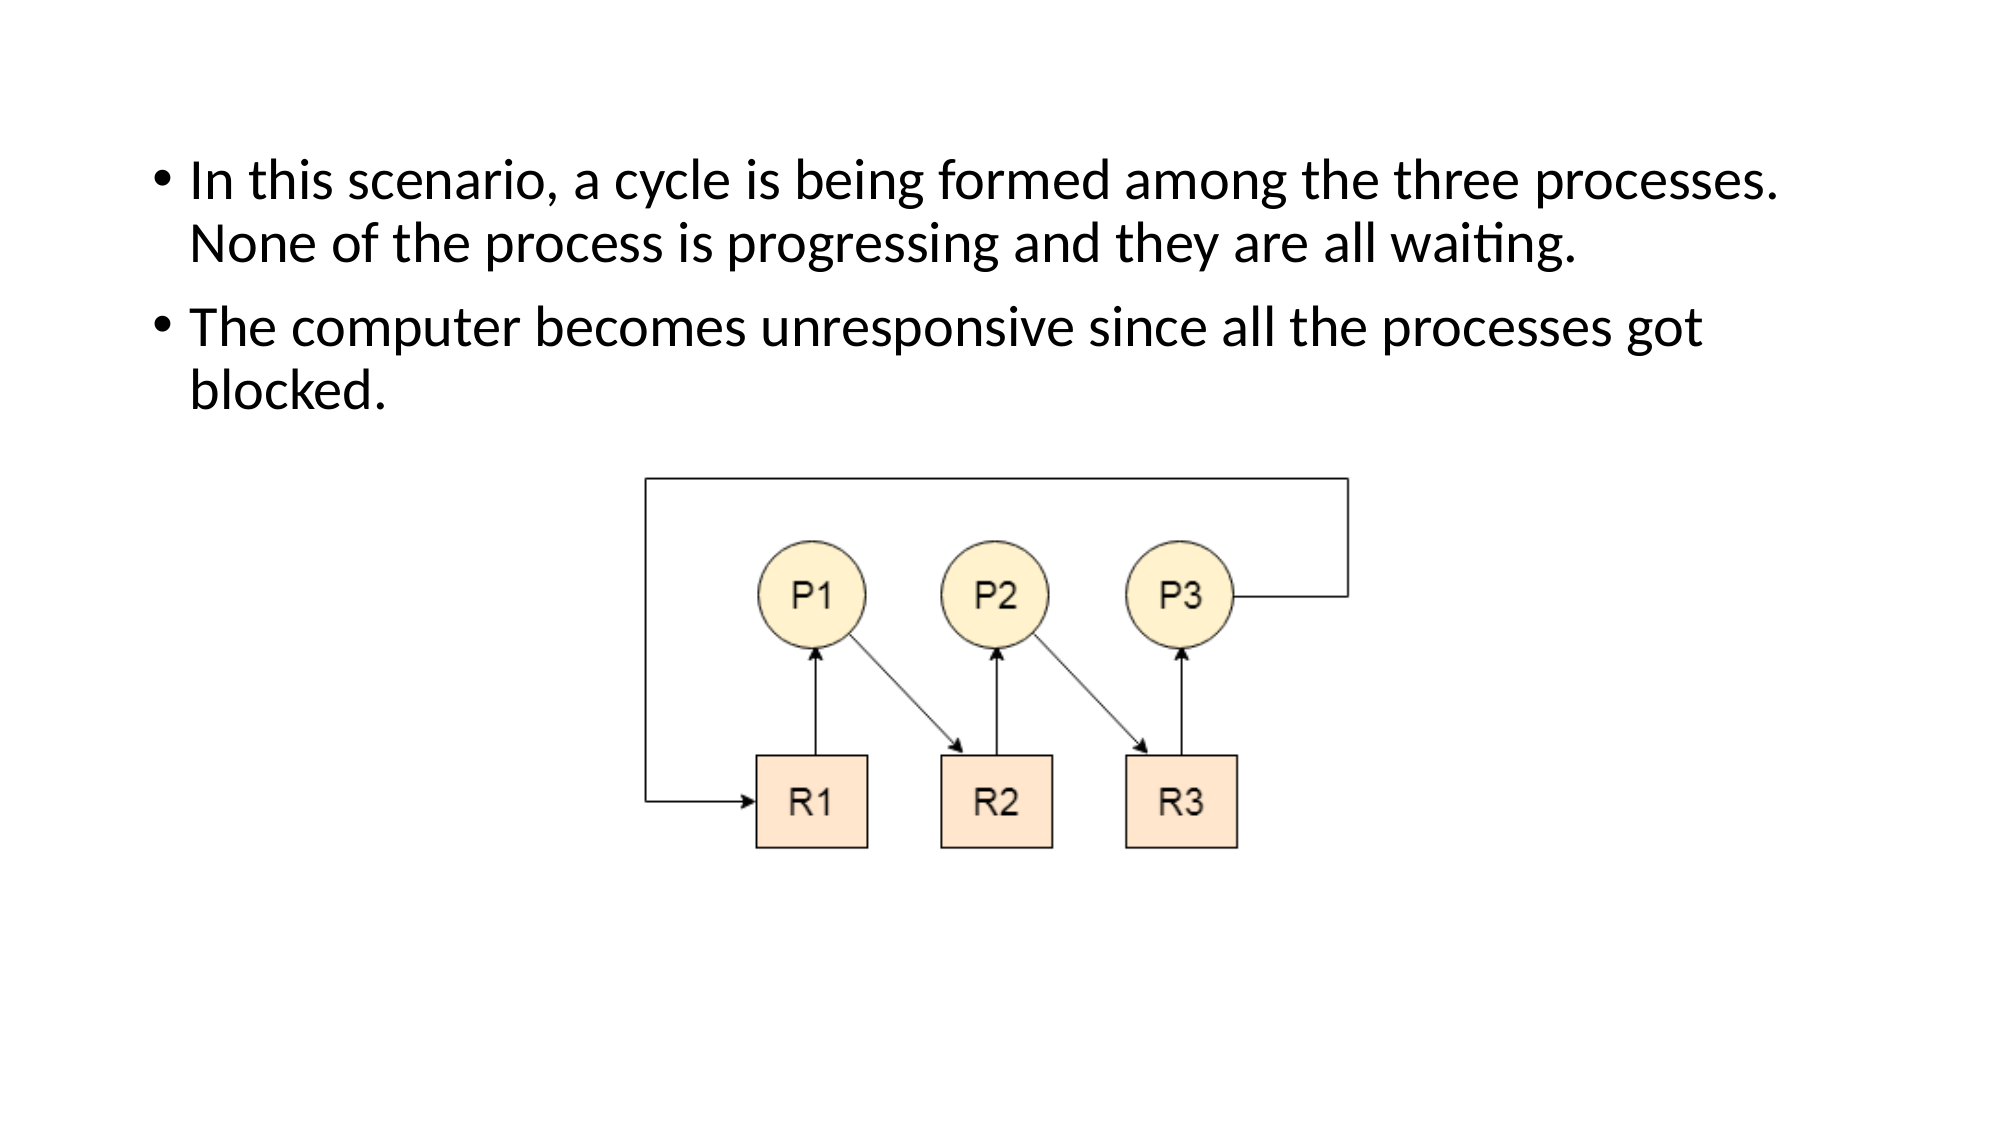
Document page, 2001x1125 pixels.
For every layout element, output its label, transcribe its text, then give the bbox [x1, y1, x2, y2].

picture [634, 467, 1366, 862]
list In this scenario, a cycle is being formed among the three processes. None of the process is progressing and they are all waiting. The computer becomes unresponsive since all the processes got blocked. [137, 141, 1863, 1014]
